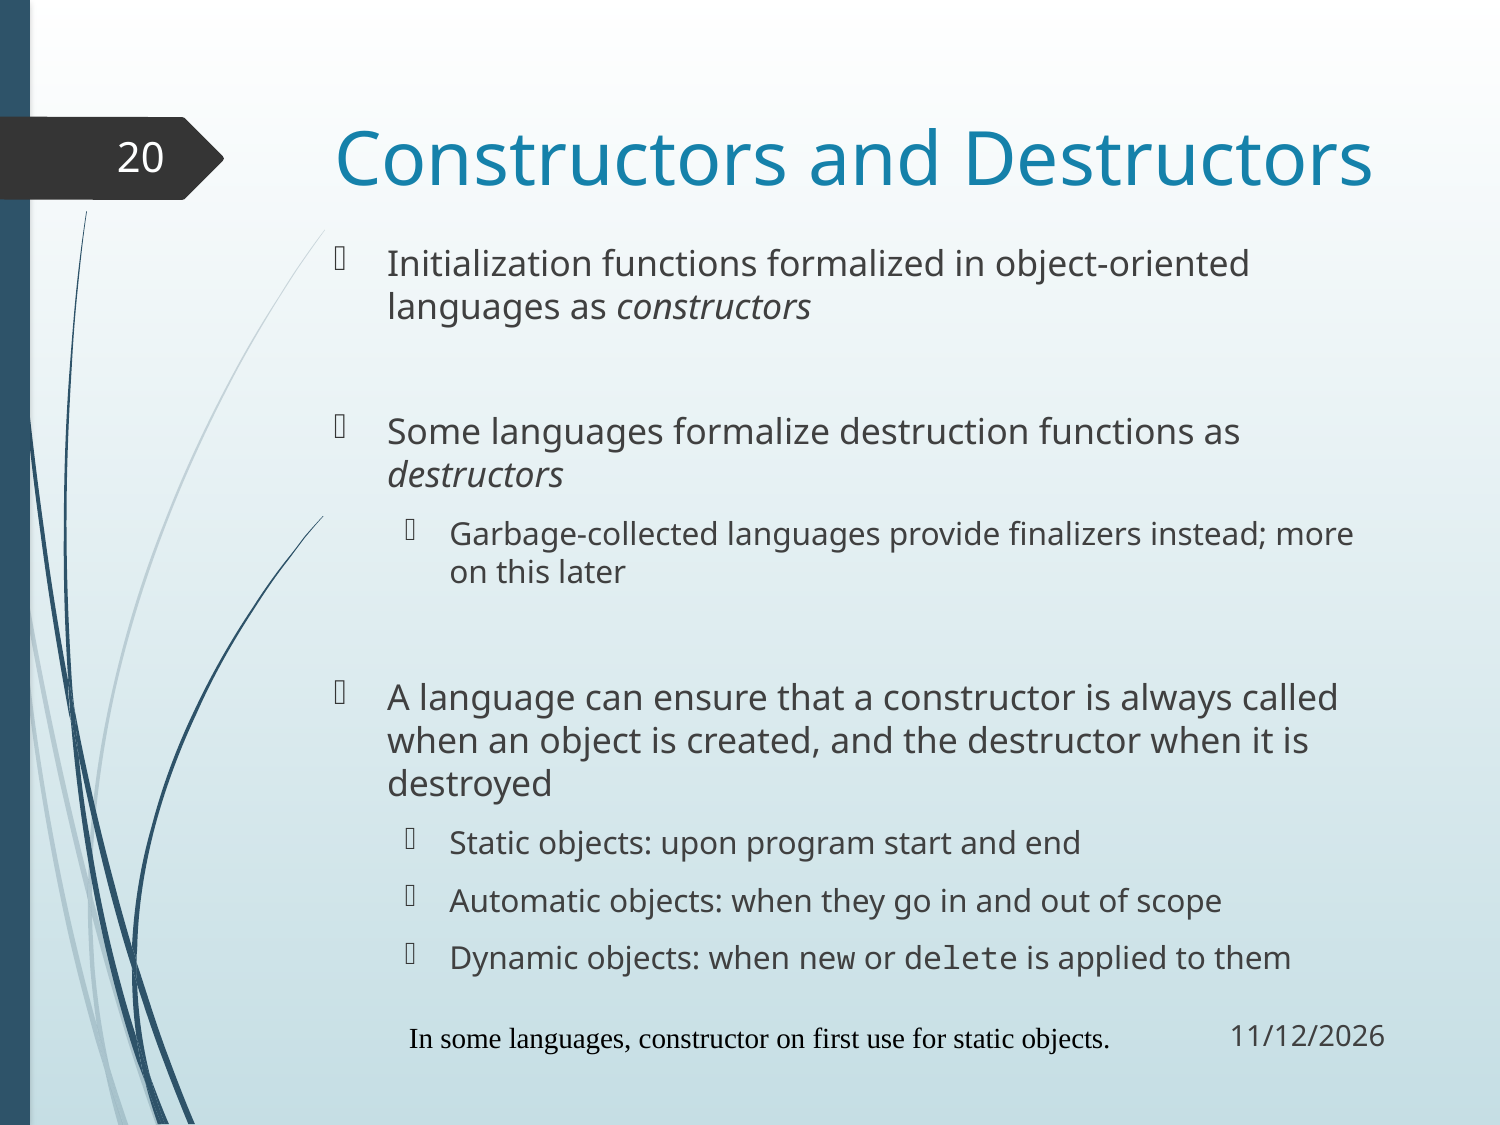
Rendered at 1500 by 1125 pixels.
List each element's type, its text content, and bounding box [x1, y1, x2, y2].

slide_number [1200, 1006, 1401, 1068]
title Constructors and Destructors [319, 102, 1400, 215]
footer In some languages, constructor on first use for static objects. [318, 1006, 1201, 1067]
list Initialization functions formalized in object-oriented languages as constructors Some languages formalize destruction functions as destructors Garbage-collected languages provide finalizers instead; more on this later A language can ensure that a constructor is always called when an object is created, and the destructor when it is destroyed Static objects: upon program start and end Automatic objects: when they go in and out of scope Dynamic objects: when new or delete is applied to them [318, 233, 1400, 984]
slide_number 20 [83, 129, 180, 190]
